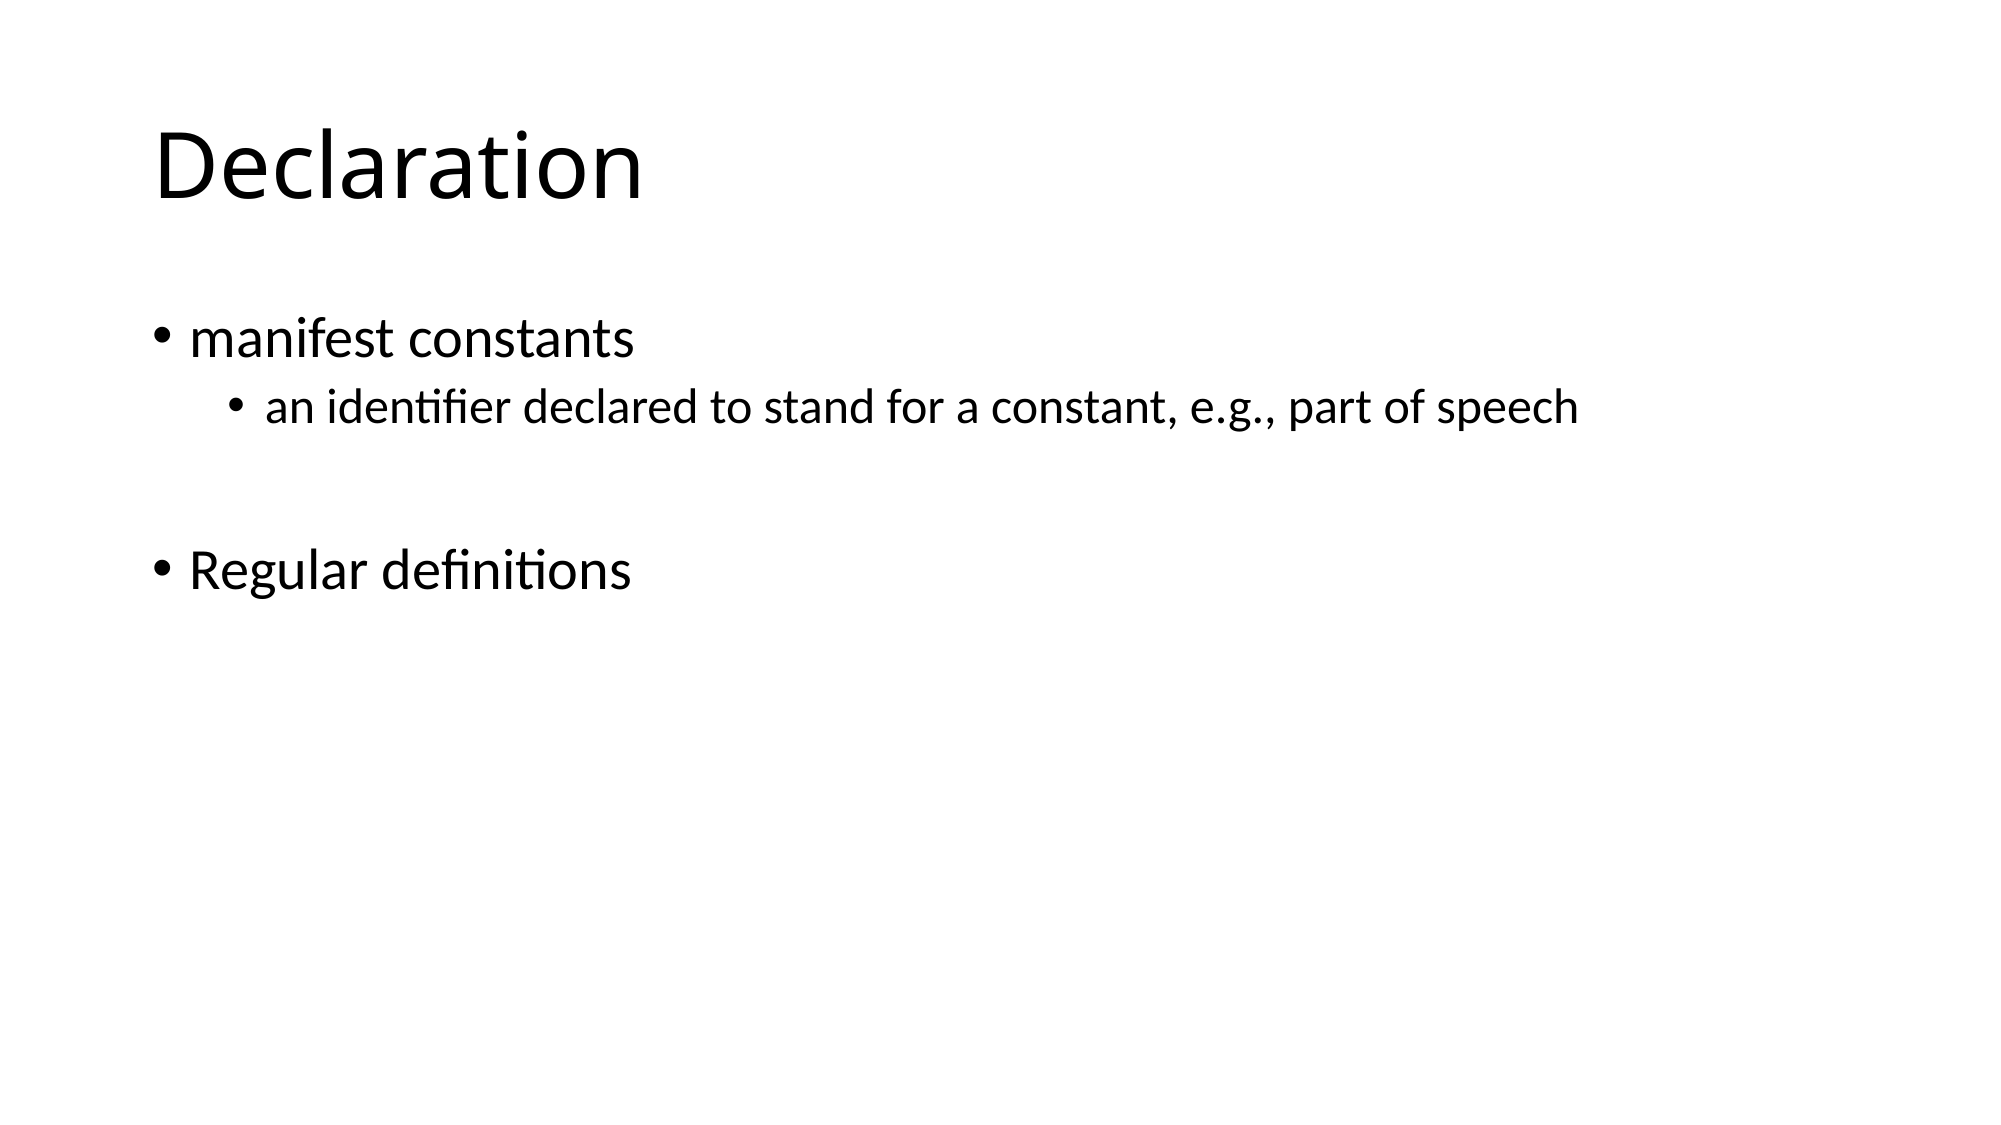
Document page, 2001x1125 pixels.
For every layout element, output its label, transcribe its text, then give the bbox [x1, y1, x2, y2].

title Declaration [137, 59, 1863, 278]
list manifest constants an identifier declared to stand for a constant, e.g., part of speech Regular definitions [137, 299, 1863, 1014]
